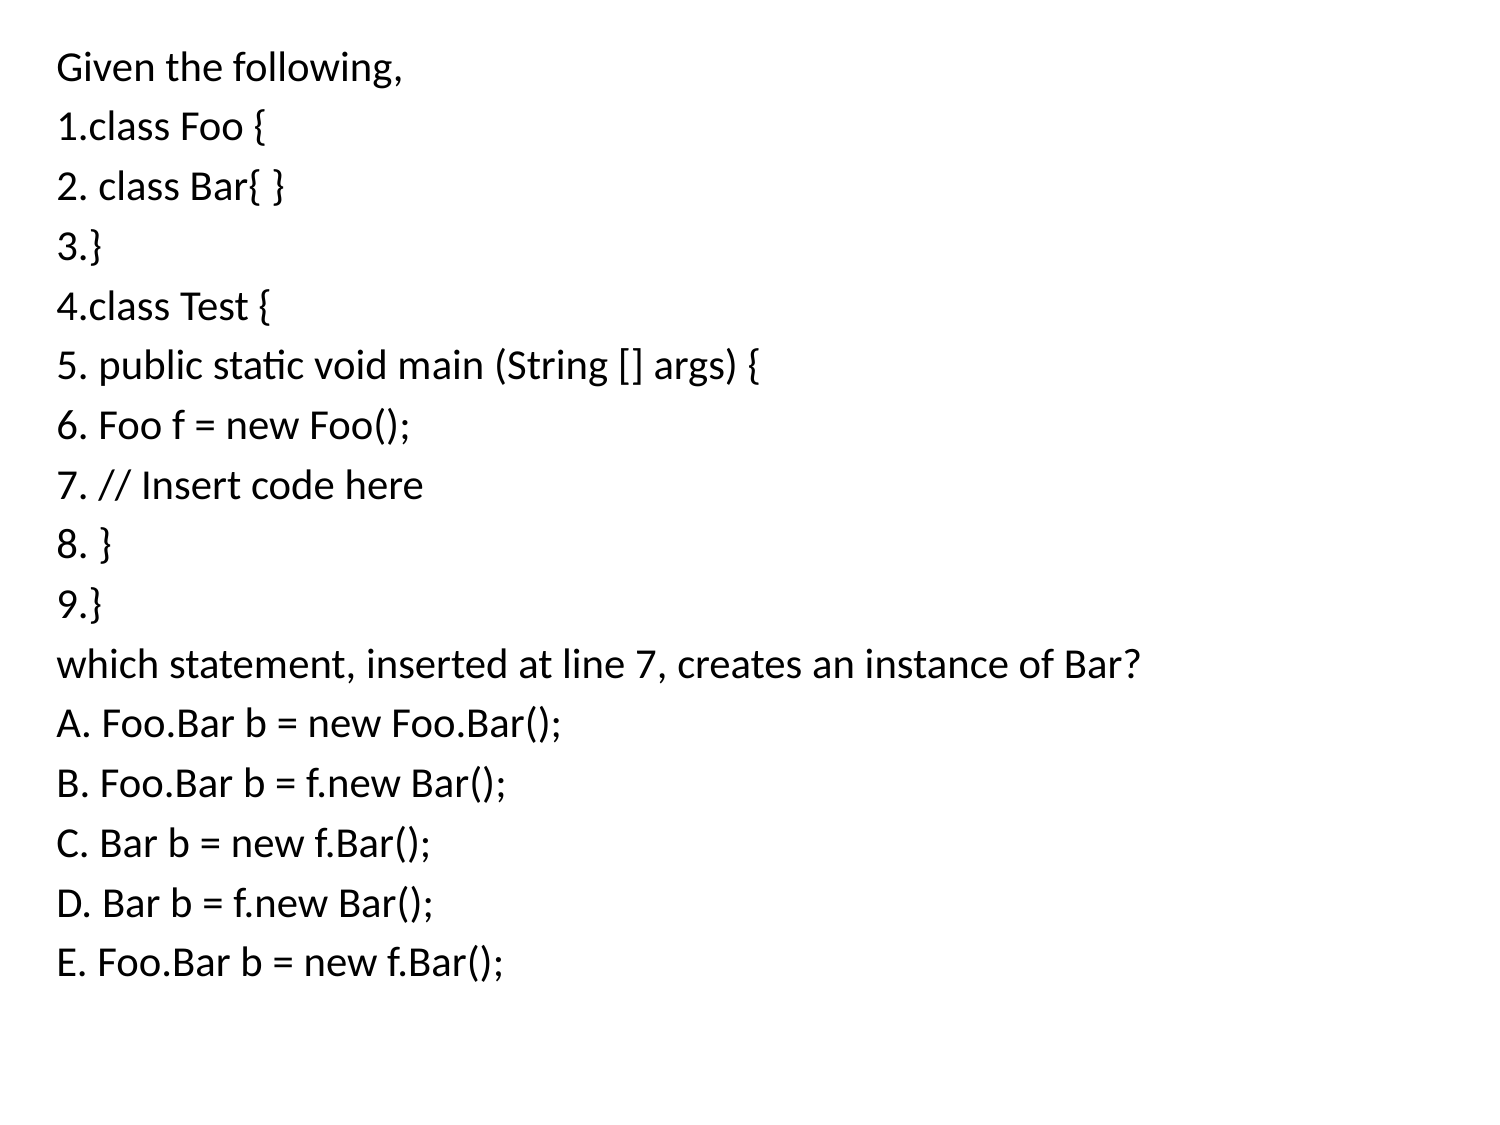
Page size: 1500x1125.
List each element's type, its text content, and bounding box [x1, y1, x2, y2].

list Given the following, 1.class Foo { 2. class Bar{ } 3.} 4.class Test { 5. public static void main (String [] args) { 6. Foo f = new Foo(); 7. // Insert code here 8. } 9.} which statement, inserted at line 7, creates an instance of Bar? A. Foo.Bar b = new Foo.Bar(); B. Foo.Bar b = f.new Bar(); C. Bar b = new f.Bar(); D. Bar b = f.new Bar(); E. Foo.Bar b = new f.Bar(); [41, 30, 1425, 1005]
